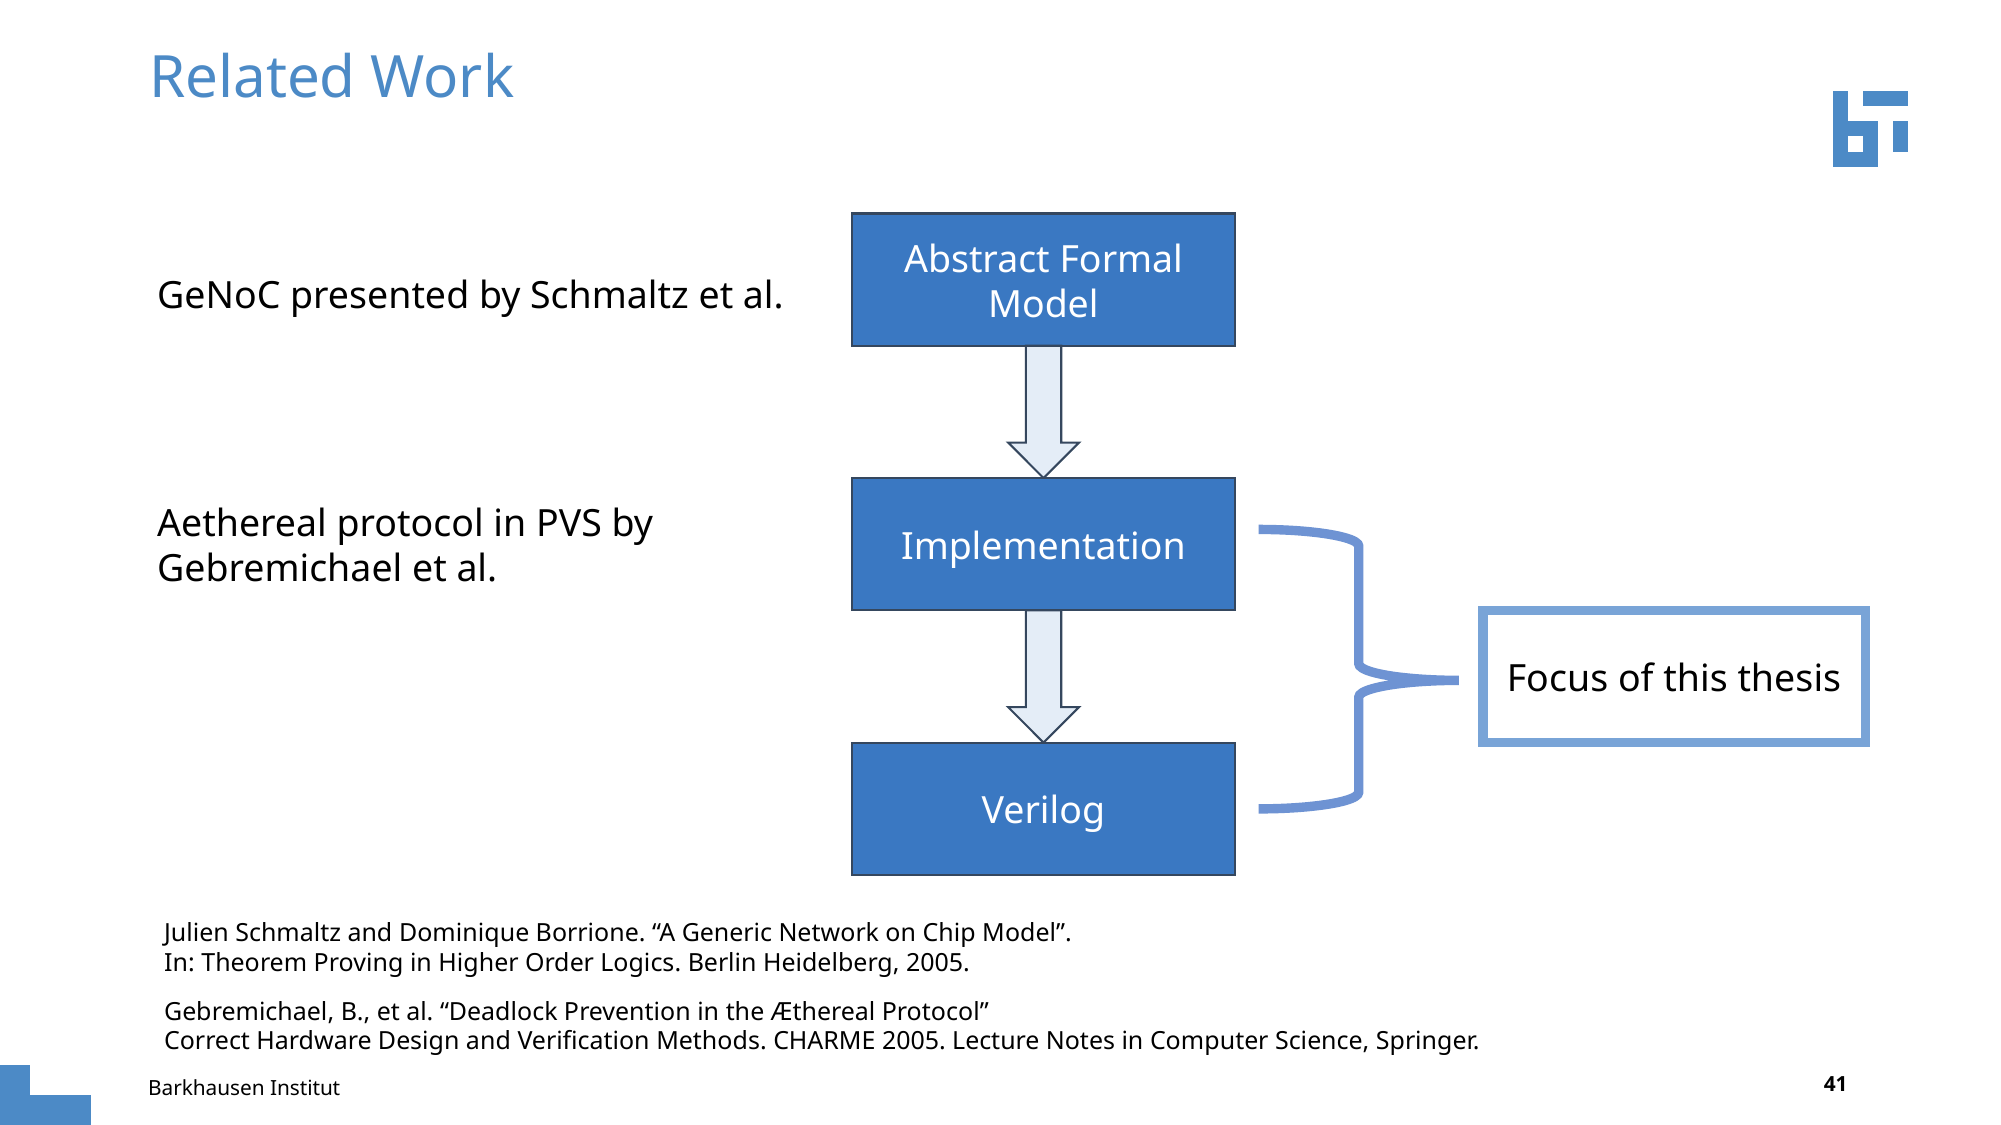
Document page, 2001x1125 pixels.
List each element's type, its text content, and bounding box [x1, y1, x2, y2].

text_box GeNoC presented by Schmaltz et al. [74, 263, 826, 324]
slide_number 41 [1769, 1070, 1863, 1105]
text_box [852, 213, 1235, 875]
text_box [1258, 529, 1866, 809]
text_box Julien Schmaltz and Dominique Borrione. “A Generic Network on Chip Model”. In: Theorem Proving in Higher Order Logics. Berlin Heidelberg, 2005. [149, 908, 1838, 984]
text_box Aethereal protocol in PVS by Gebremichael et al. [74, 491, 770, 596]
title Related Work [149, 47, 1770, 180]
text_box Gebremichael, B., et al. “Deadlock Prevention in the Æthereal Protocol” Correct Hardware Design and Verification Methods. CHARME 2005. Lecture Notes in Computer Science, Springer. [149, 987, 1964, 1063]
